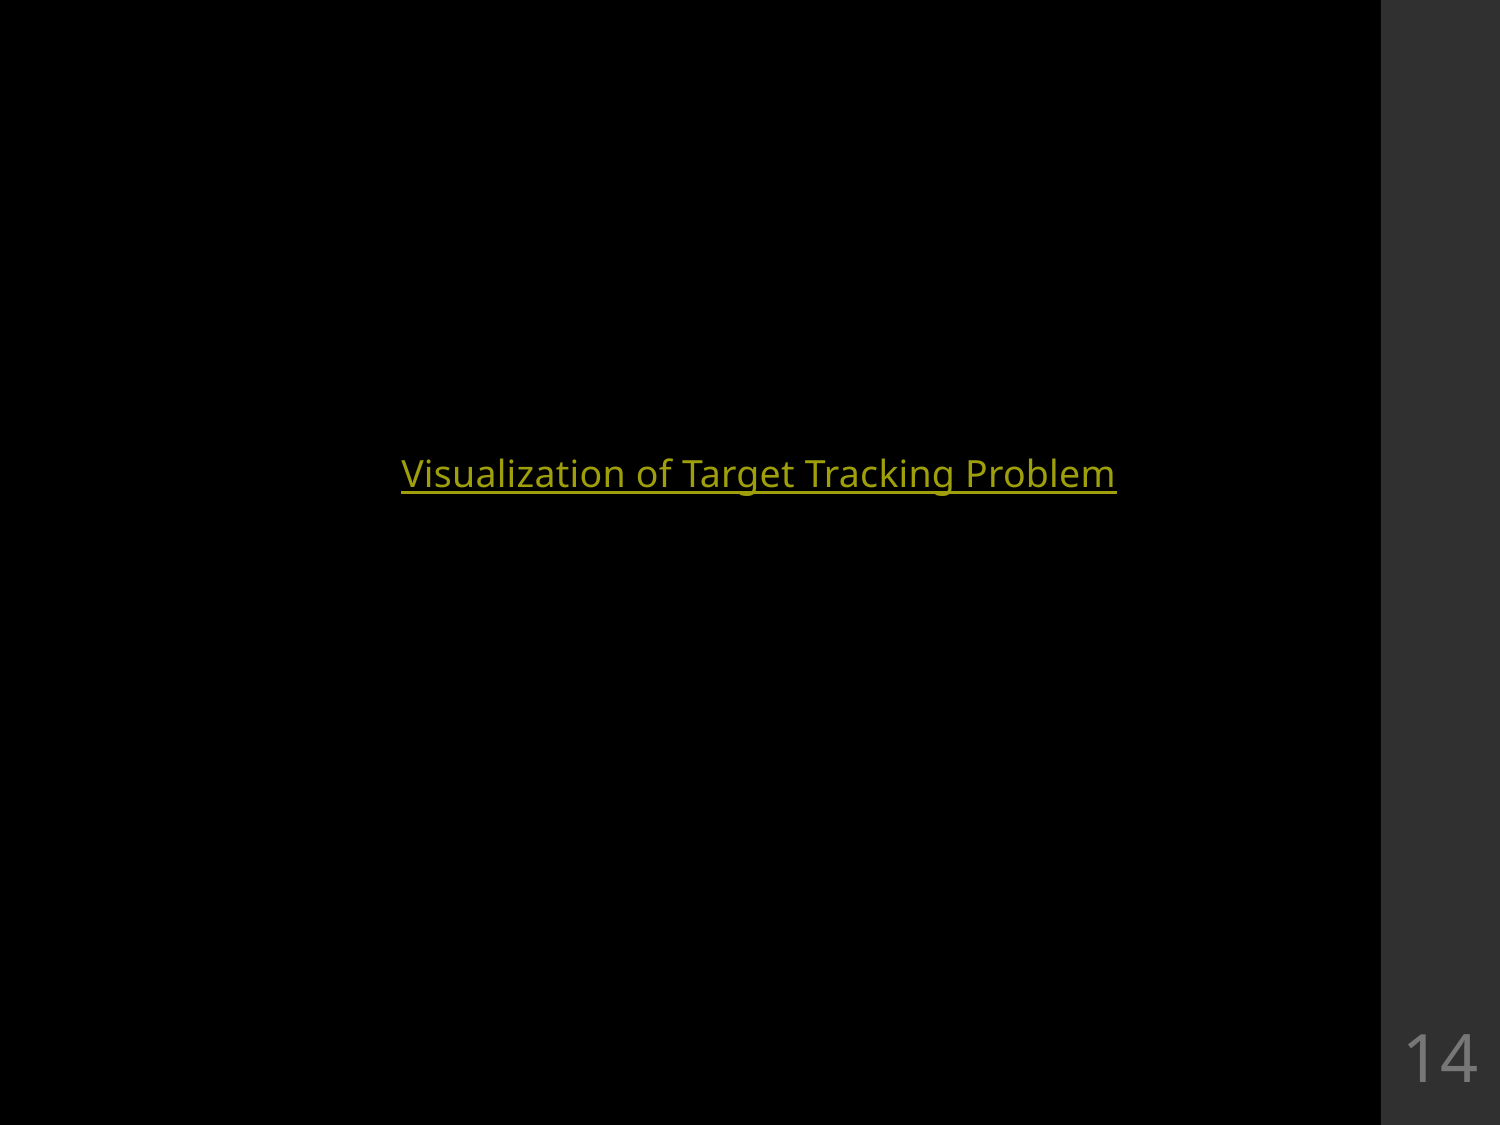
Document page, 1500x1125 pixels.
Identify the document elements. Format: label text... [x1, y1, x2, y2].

slide_number 14 [1384, 1012, 1498, 1110]
list Visualization of Target Tracking Problem [75, 212, 1425, 1079]
